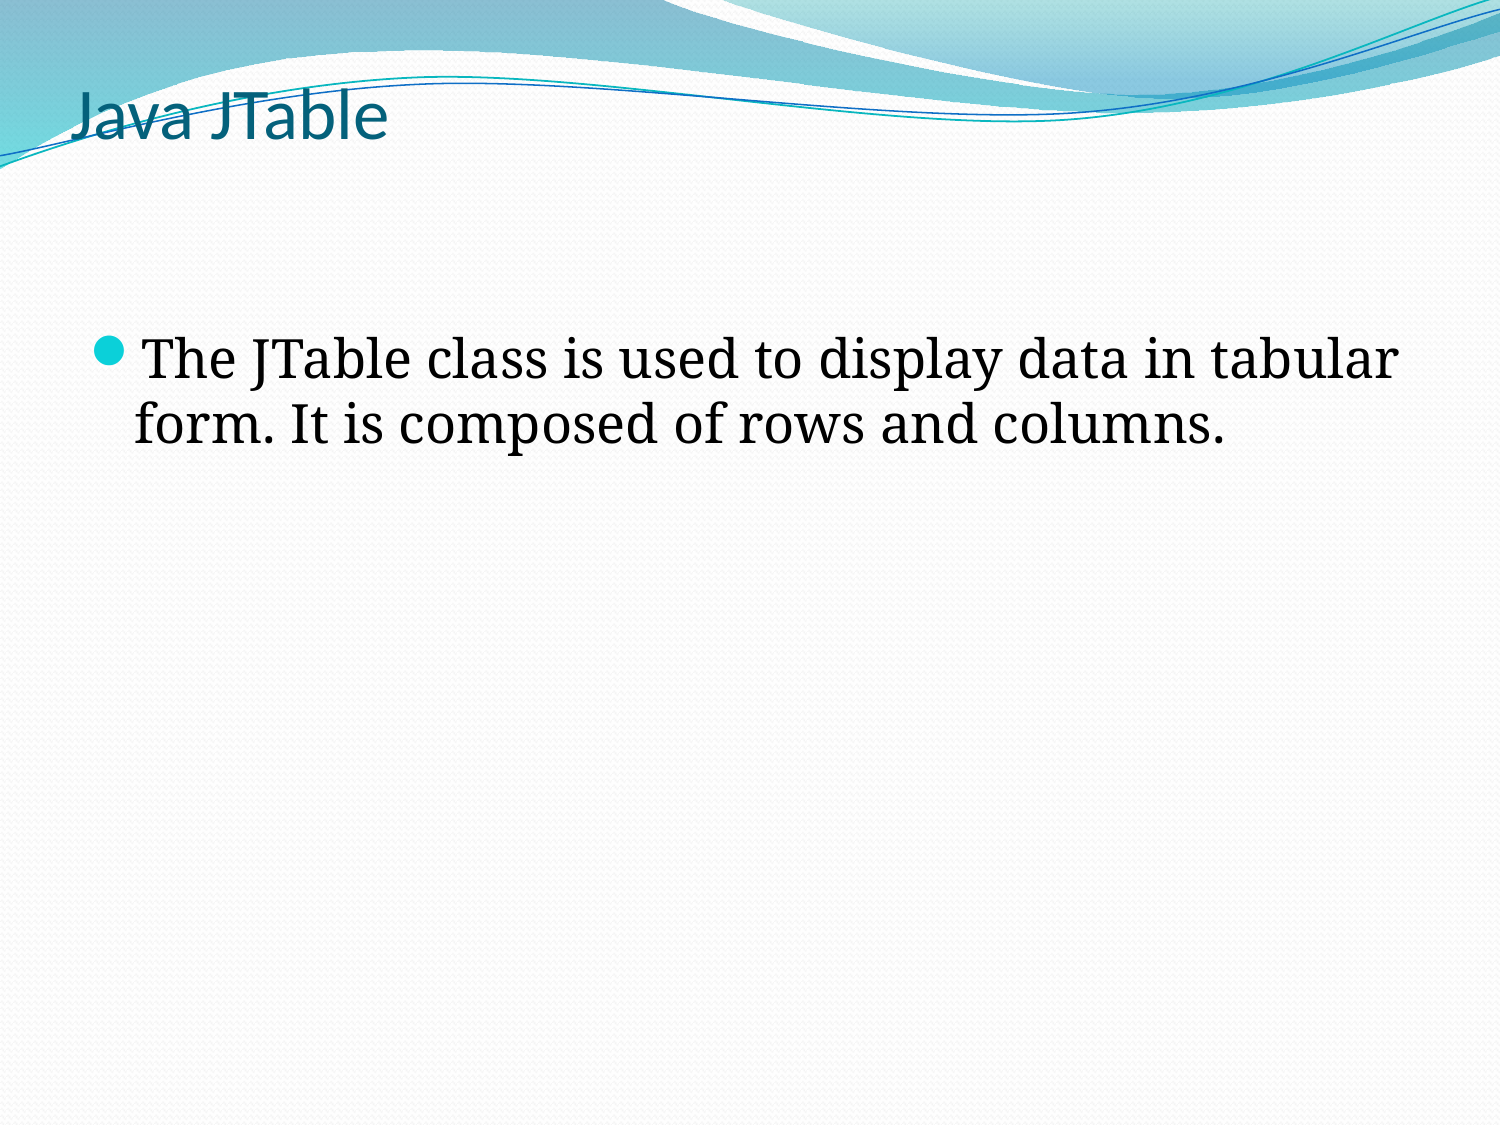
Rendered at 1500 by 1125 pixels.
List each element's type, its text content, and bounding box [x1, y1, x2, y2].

title Java JTable [70, 58, 1421, 154]
list The JTable class is used to display data in tabular form. It is composed of rows and columns. [75, 317, 1425, 1038]
